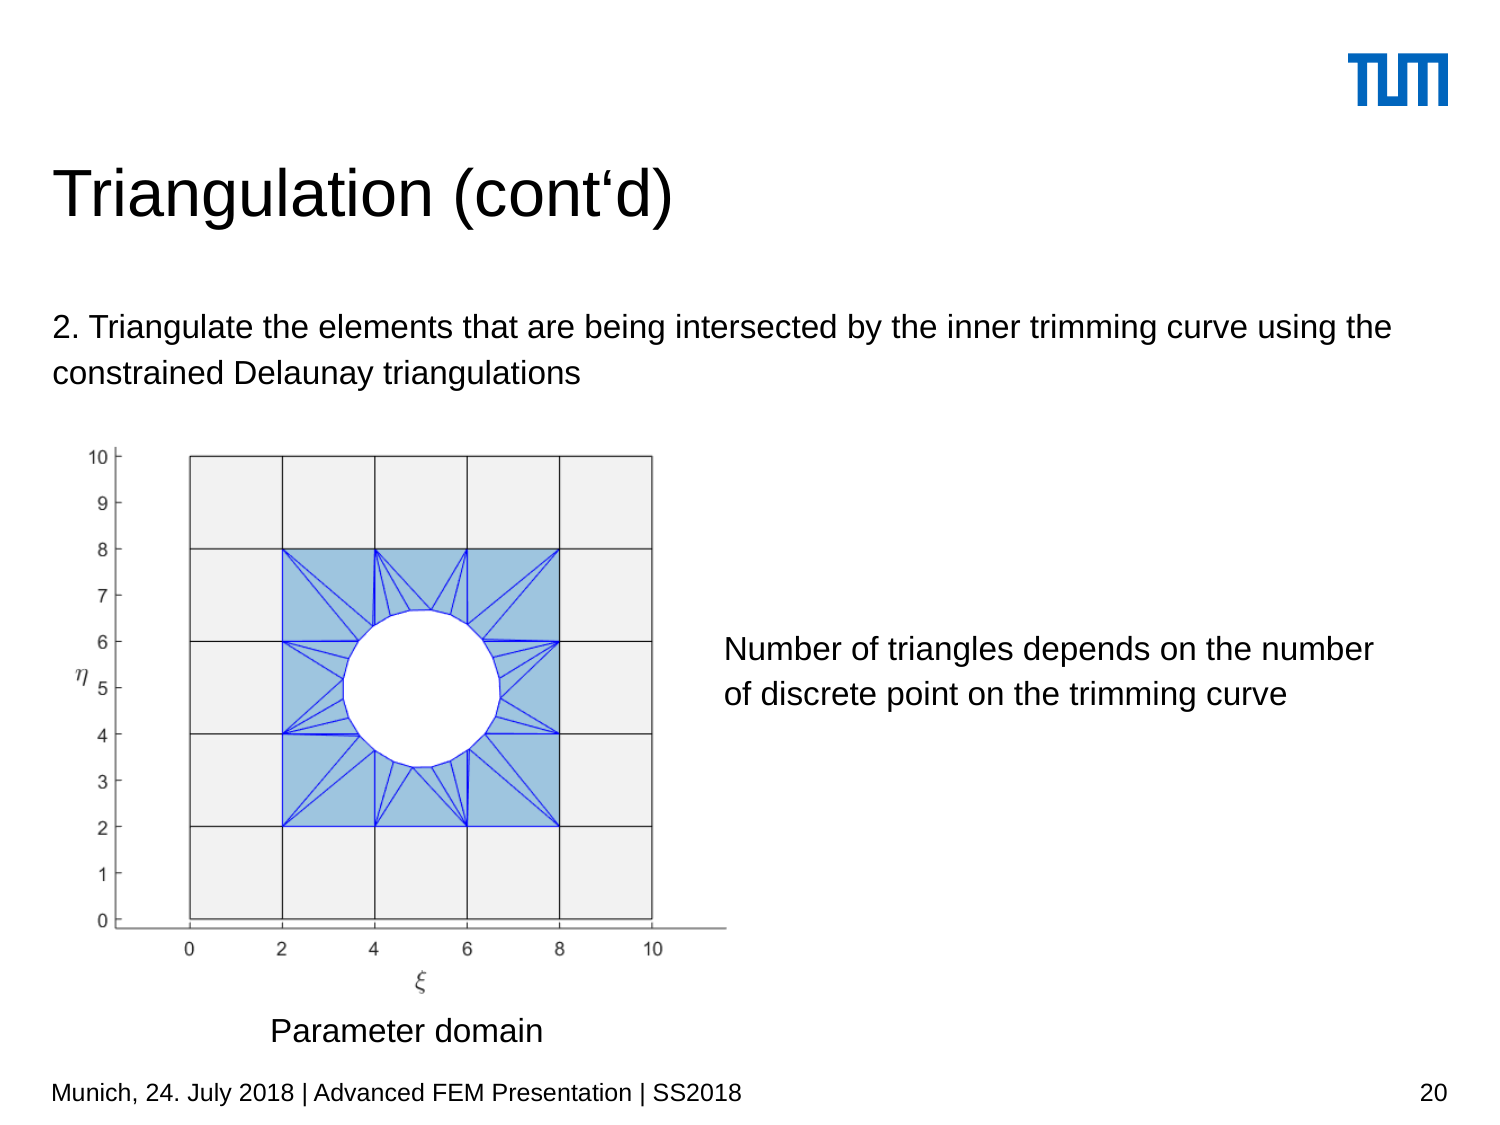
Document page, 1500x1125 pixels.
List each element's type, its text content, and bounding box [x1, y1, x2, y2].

text_box Munich, 24. July 2018 | Advanced FEM Presentation | SS2018 [50, 1061, 1112, 1122]
picture [13, 403, 802, 995]
list 2. Triangulate the elements that are being intersected by the inner trimming curve using the constrained Delaunay triangulations [52, 299, 1449, 1061]
slide_number 20 [1112, 1061, 1448, 1122]
text_box Parameter domain [270, 1003, 545, 1049]
title Triangulation (cont‘d) [52, 162, 1449, 231]
text_box Number of triangles depends on the number of discrete point on the trimming curve [806, 621, 1403, 713]
